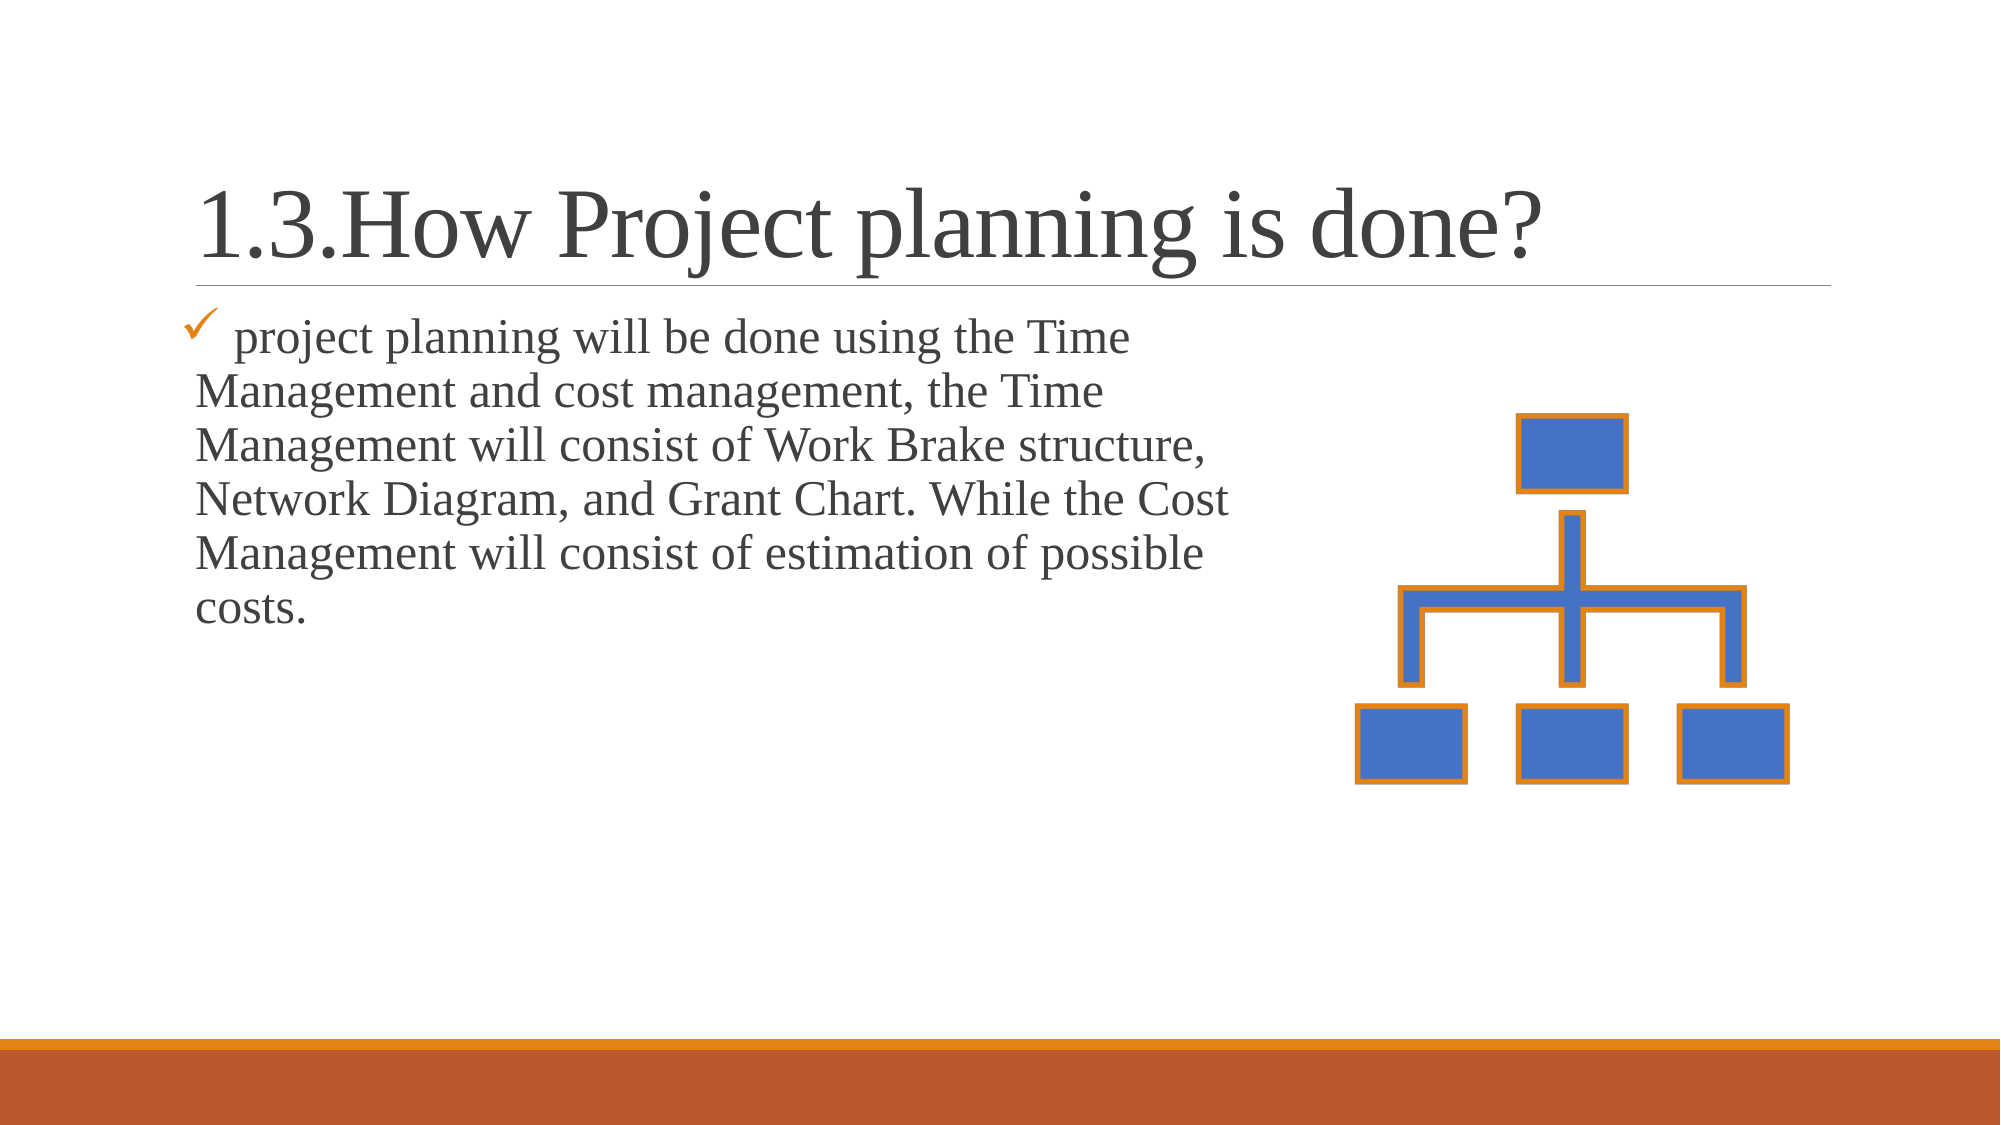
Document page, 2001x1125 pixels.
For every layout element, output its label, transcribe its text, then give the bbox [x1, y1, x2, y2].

title 1.3.How Project planning is done? [180, 47, 1830, 285]
list project planning will be done using the Time Management and cost management, the Time Management will consist of Work Brake structure, Network Diagram, and Grant Chart. While the Cost Management will consist of estimation of possible costs. [180, 302, 1239, 963]
picture [1315, 341, 1831, 857]
